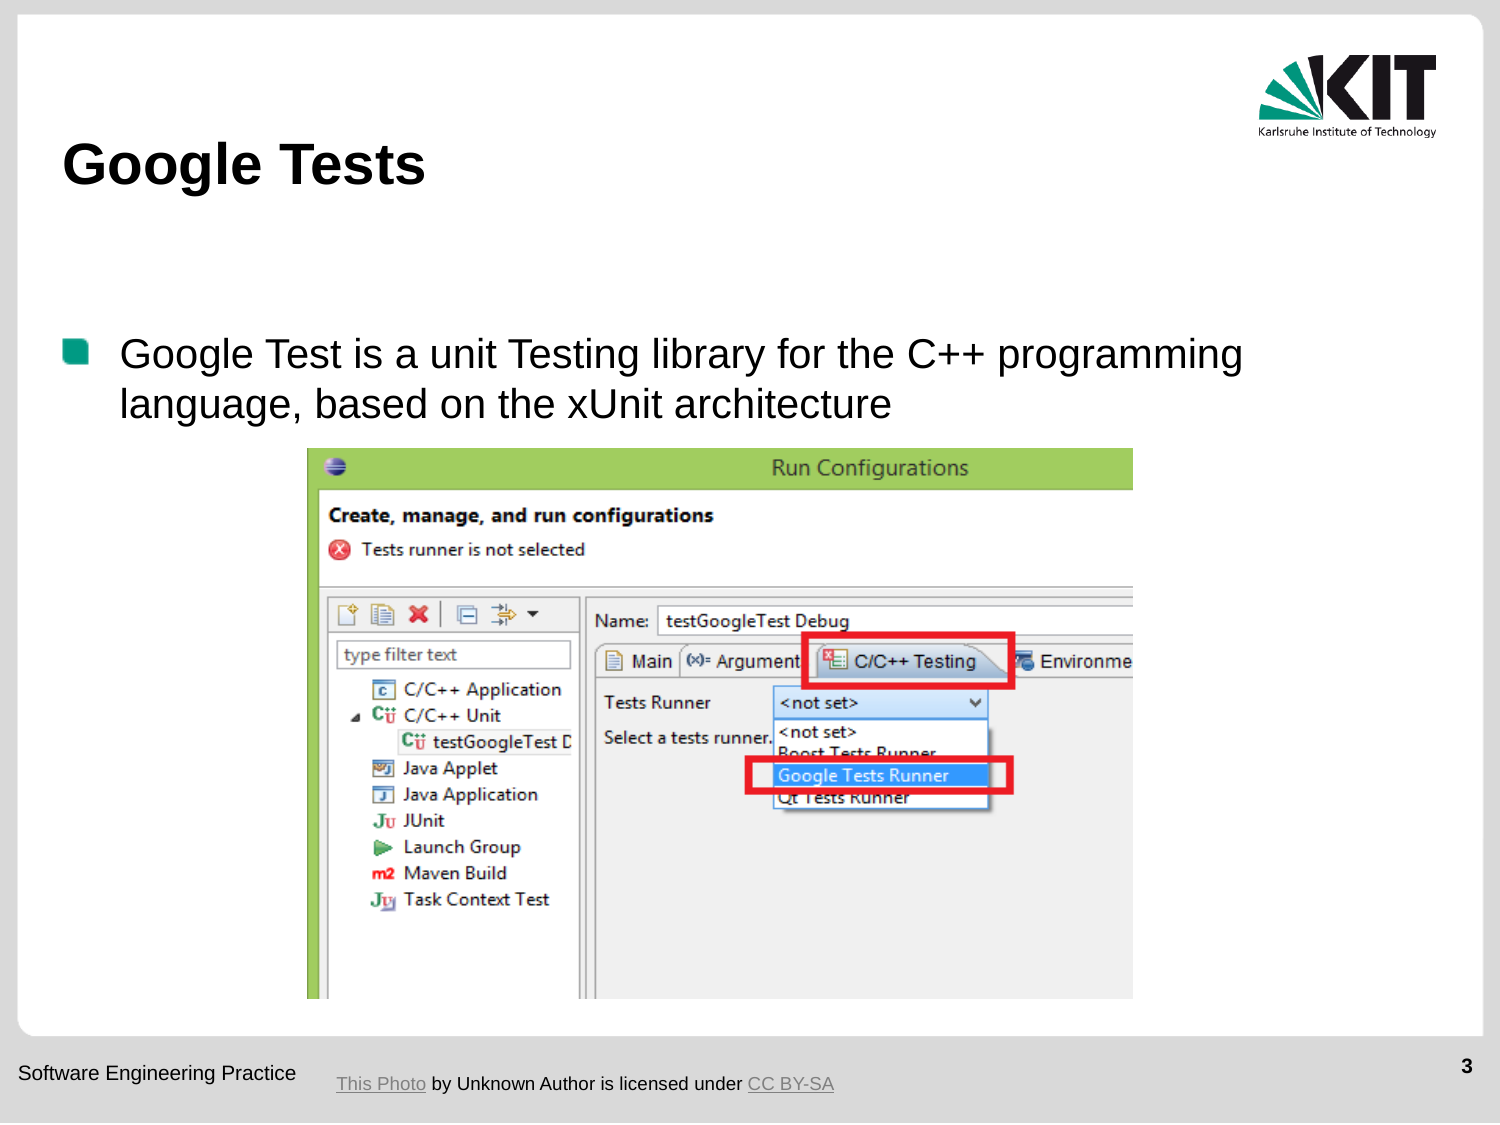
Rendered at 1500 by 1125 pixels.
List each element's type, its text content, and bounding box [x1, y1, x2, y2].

text_box This Photo by Unknown Author is licensed under CC BY-SA [321, 1064, 1147, 1102]
text_box Software Engineering Practice [17, 1059, 934, 1119]
text_box 1 [1421, 1053, 1473, 1113]
text_box Google Tests [62, 99, 1197, 177]
text_box Google Test is a unit Testing library for the C++ programming language, based on the xUnit architecture [61, 177, 1422, 880]
picture [0, 0, 1500, 1123]
